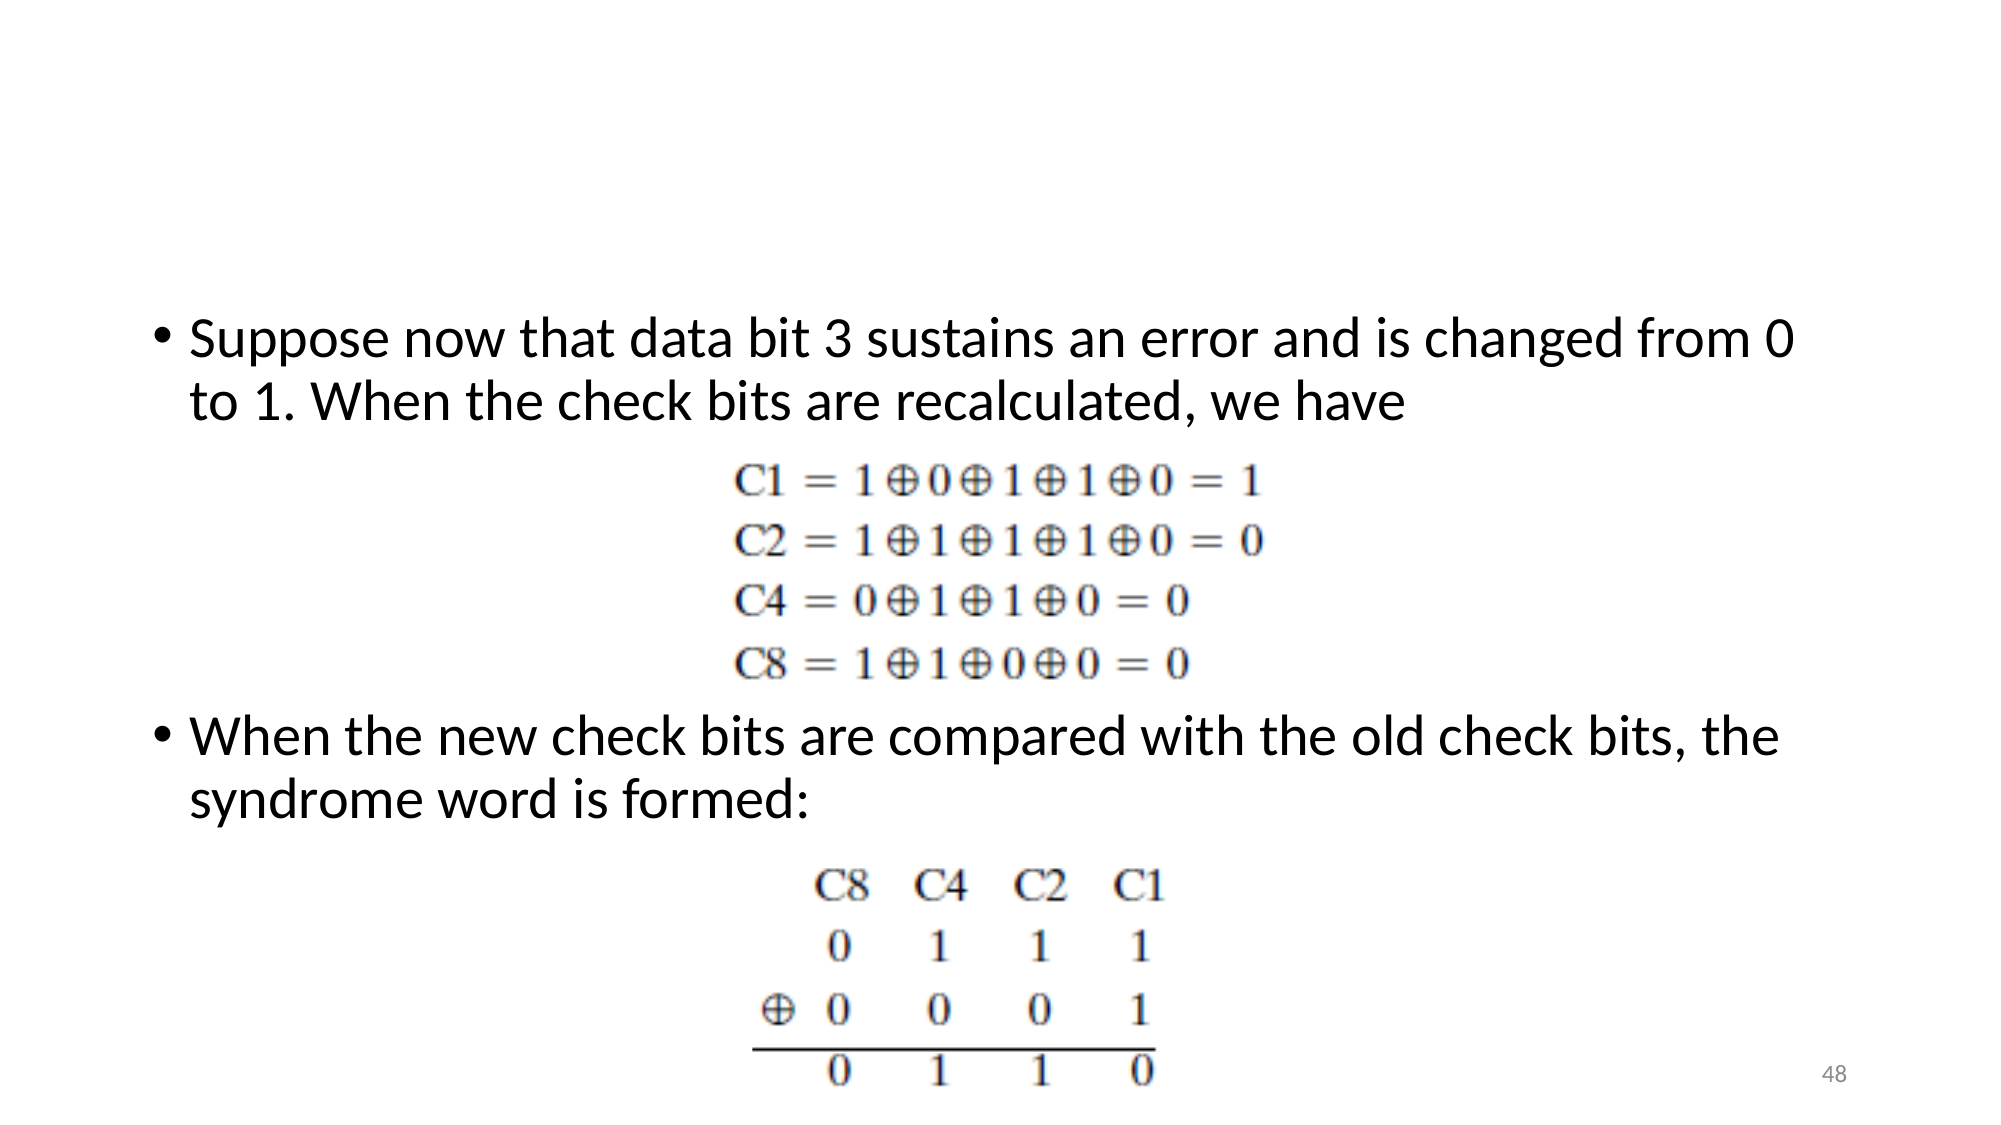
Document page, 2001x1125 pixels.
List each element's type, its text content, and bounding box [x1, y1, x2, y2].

picture [723, 445, 1277, 694]
picture [752, 841, 1174, 1098]
list Suppose now that data bit 3 sustains an error and is changed from 0 to 1. When the check bits are recalculated, we have When the new check bits are compared with the old check bits, the syndrome word is formed: [137, 299, 1863, 1014]
slide_number 48 [1412, 1042, 1863, 1103]
